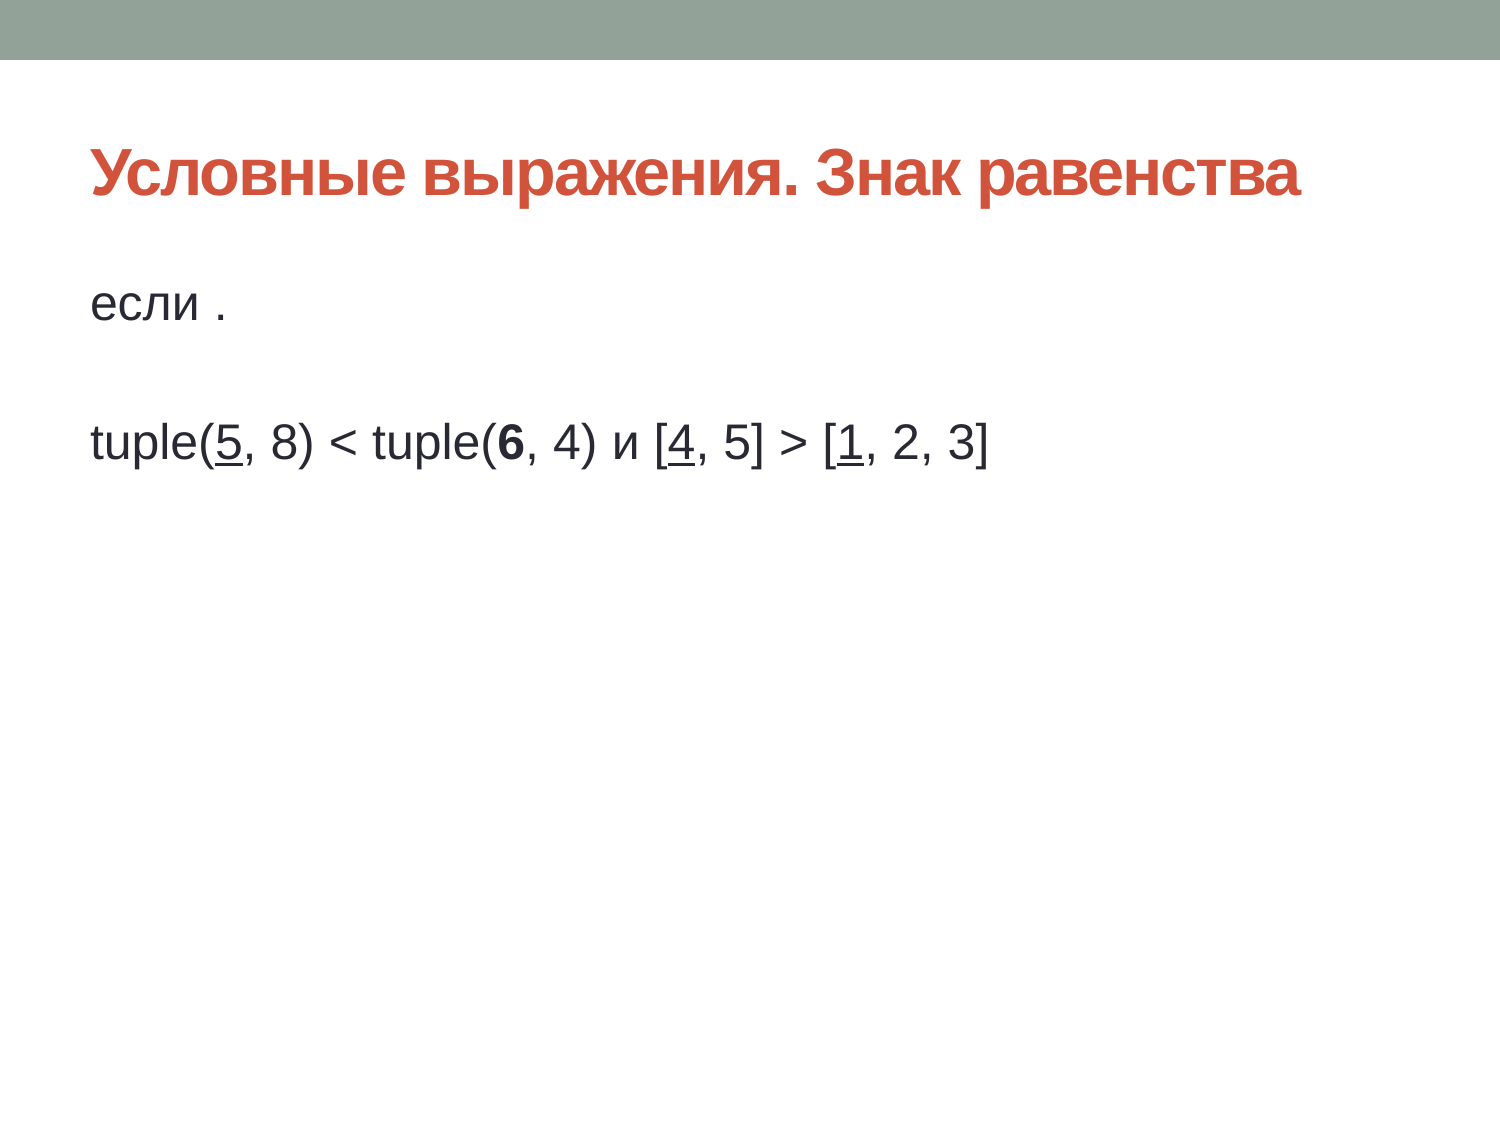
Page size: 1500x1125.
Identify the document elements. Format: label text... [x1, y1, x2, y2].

title Условные выражения. Знак равенства [75, 87, 1425, 250]
